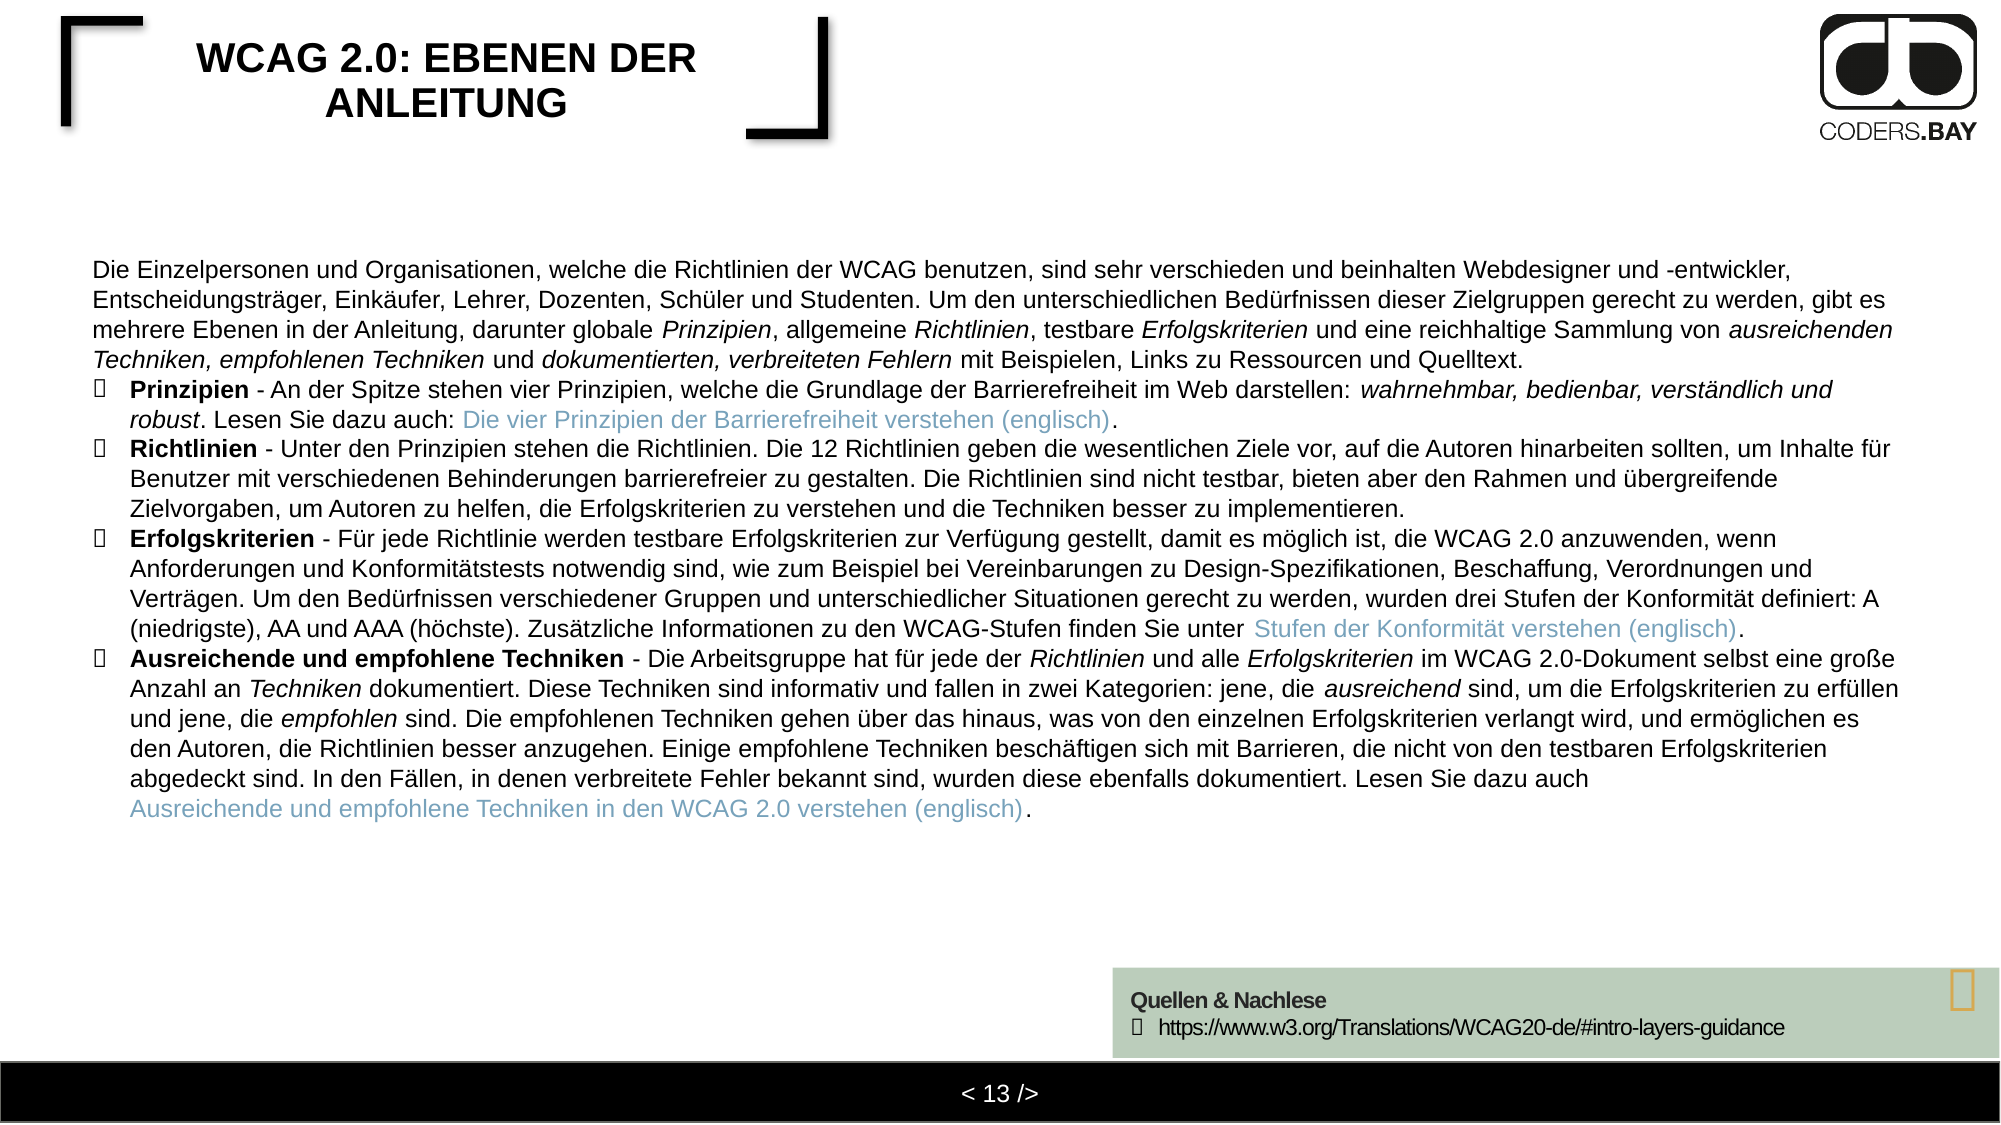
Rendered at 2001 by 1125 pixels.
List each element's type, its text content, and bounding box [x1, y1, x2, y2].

picture [1820, 14, 1977, 140]
list Die Einzelpersonen und Organisationen, welche die Richtlinien der WCAG benutzen, sind sehr verschieden und beinhalten Webdesigner und -entwickler, Entscheidungsträger, Einkäufer, Lehrer, Dozenten, Schüler und Studenten. Um den unterschiedlichen Bedürfnissen dieser Zielgruppen gerecht zu werden, gibt es mehrere Ebenen in der Anleitung, darunter globale Prinzipien, allgemeine Richtlinien, testbare Erfolgskriterien und eine reichhaltige Sammlung von ausreichenden Techniken, empfohlenen Techniken und dokumentierten, verbreiteten Fehlern mit Beispielen, Links zu Ressourcen und Quelltext. Prinzipien - An der Spitze stehen vier Prinzipien, welche die Grundlage der Barrierefreiheit im Web darstellen: wahrnehmbar, bedienbar, verständlich und robust. Lesen Sie dazu auch: Die vier Prinzipien der Barrierefreiheit verstehen (englisch). Richtlinien - Unter den Prinzipien stehen die Richtlinien. Die 12 Richtlinien geben die wesentlichen Ziele vor, auf die Autoren hinarbeiten sollten, um Inhalte für Benutzer mit verschiedenen Behinderungen barrierefreier zu gestalten. Die Richtlinien sind nicht testbar, bieten aber den Rahmen und übergreifende Zielvorgaben, um Autoren zu helfen, die Erfolgskriterien zu verstehen und die Techniken besser zu implementieren. Erfolgskriterien - Für jede Richtlinie werden testbare Erfolgskriterien zur Verfügung gestellt, damit es möglich ist, die WCAG 2.0 anzuwenden, wenn Anforderungen und Konformitätstests notwendig sind, wie zum Beispiel bei Vereinbarungen zu Design-Spezifikationen, Beschaffung, Verordnungen und Verträgen. Um den Bedürfnissen verschiedener Gruppen und unterschiedlicher Situationen gerecht zu werden, wurden drei Stufen der Konformität definiert: A (niedrigste), AA und AAA (höchste). Zusätzliche Informationen zu den WCAG-Stufen finden Sie unter Stufen der Konformität verstehen (englisch). Ausreichende und empfohlene Techniken - Die Arbeitsgruppe hat für jede der Richtlinien und alle Erfolgskriterien im WCAG 2.0-Dokument selbst eine große Anzahl an Techniken dokumentiert. Diese Techniken sind informativ und fallen in zwei Kategorien: jene, die ausreichend sind, um die Erfolgskriterien zu erfüllen und jene, die empfohlen sind. Die empfohlenen Techniken gehen über das hinaus, was von den einzelnen Erfolgskriterien verlangt wird, und ermöglichen es den Autoren, die Richtlinien besser anzugehen. Einige empfohlene Techniken beschäftigen sich mit Barrieren, die nicht von den testbaren Erfolgskriterien abgedeckt sind. In den Fällen, in denen verbreitete Fehler bekannt sind, wurden diese ebenfalls dokumentiert. Lesen Sie dazu auch Ausreichende und empfohlene Techniken in den WCAG 2.0 verstehen (englisch). [77, 211, 1917, 865]
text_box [1112, 945, 2000, 1059]
title WCAG 2.0: Ebenen der Anleitung [79, 36, 814, 127]
